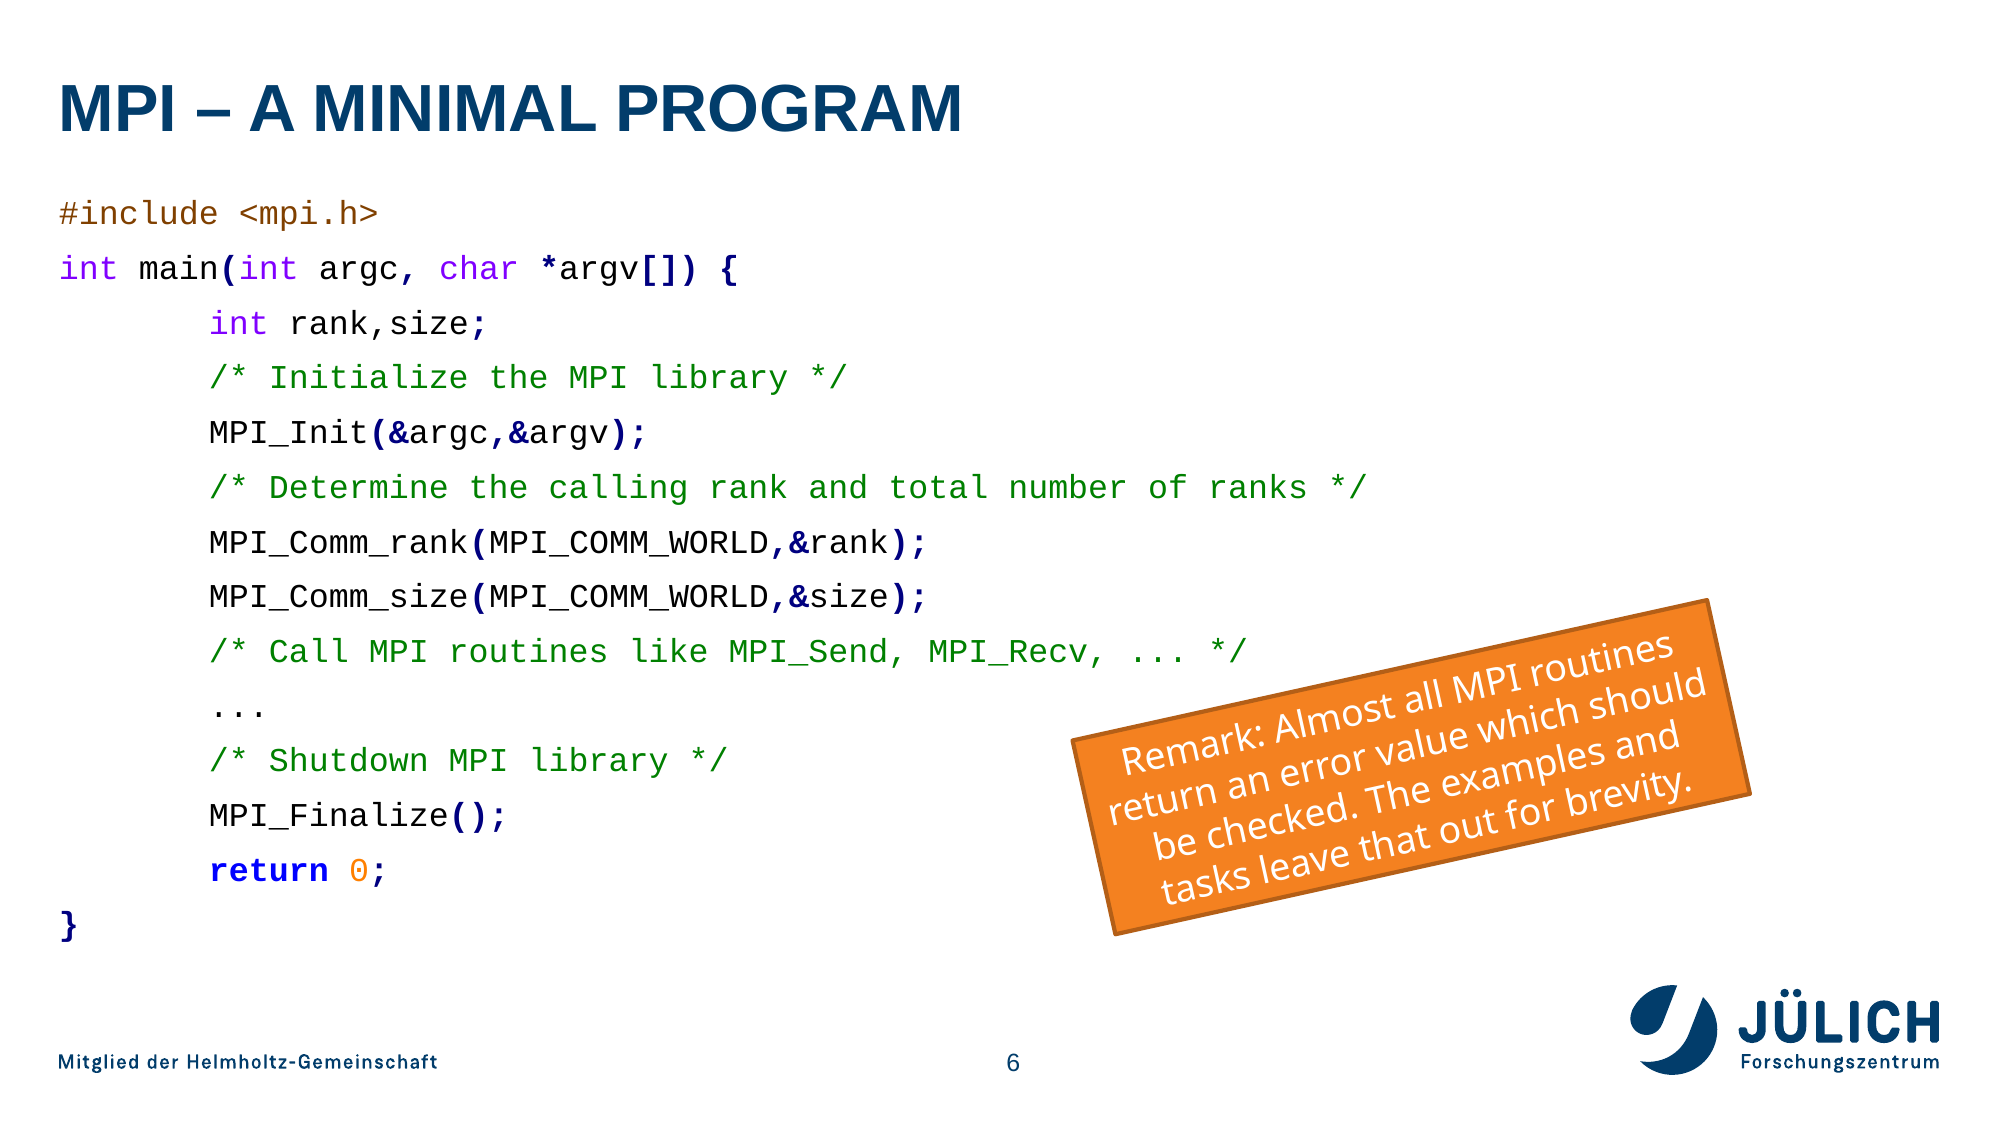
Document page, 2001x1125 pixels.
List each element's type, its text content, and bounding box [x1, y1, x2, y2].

text_box Remark: Almost all MPI routines return an error value which should be checked. The examples and tasks leave that out for brevity. [1072, 600, 1750, 935]
title MPI – A minimal program [59, 53, 1937, 196]
list #include <mpi.h> int main(int argc, char *argv[]) { int rank,size; /* Initialize the MPI library */ MPI_Init(&argc,&argv); /* Determine the calling rank and total number of ranks */ MPI_Comm_rank(MPI_COMM_WORLD,&rank); MPI_Comm_size(MPI_COMM_WORLD,&size); /* Call MPI routines like MPI_Send, MPI_Recv, ... */ ... /* Shutdown MPI library */ MPI_Finalize(); return 0; } [59, 196, 1937, 948]
slide_number <number> [954, 1046, 1073, 1083]
